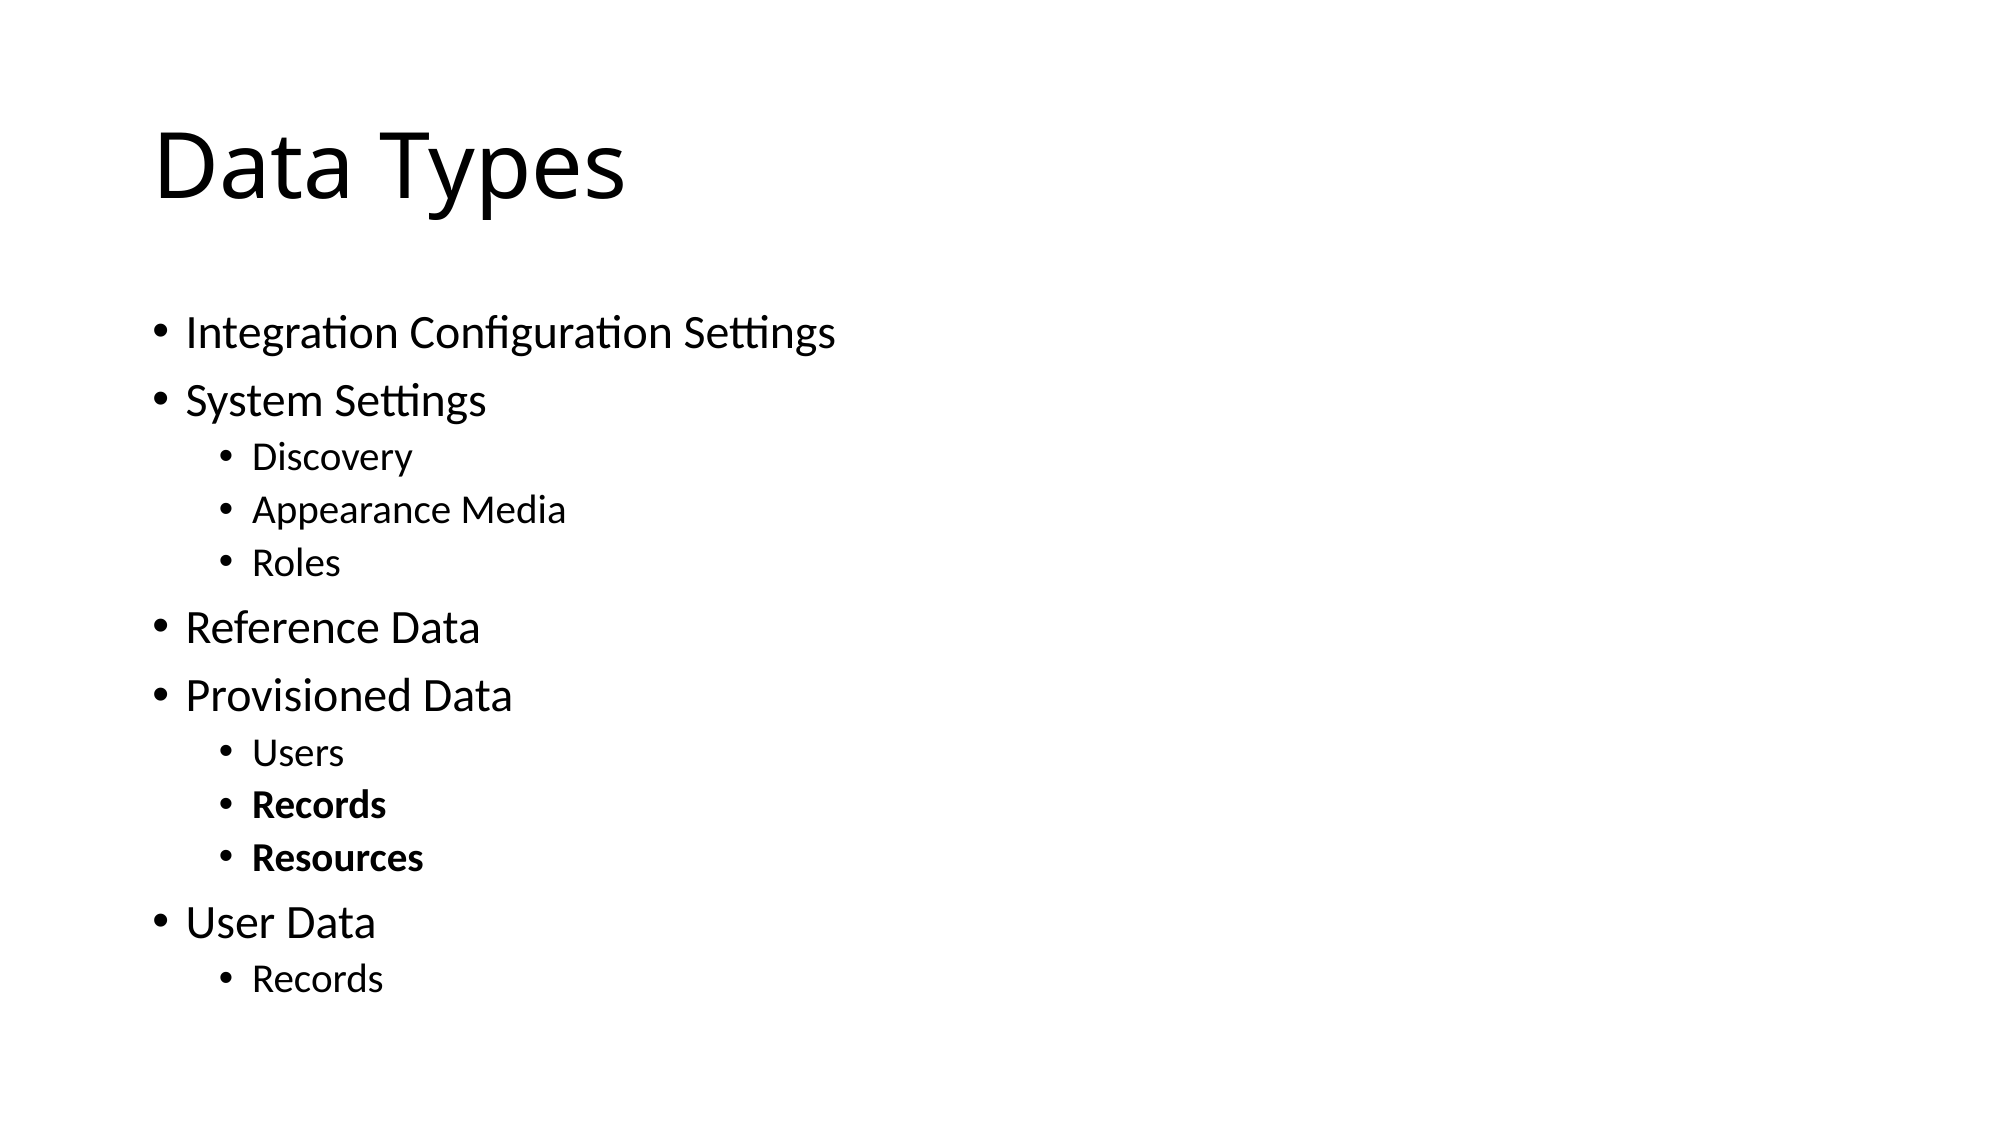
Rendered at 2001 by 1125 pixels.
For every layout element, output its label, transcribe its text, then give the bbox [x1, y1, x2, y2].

title Data Types [137, 59, 1863, 278]
list Integration Configuration Settings System Settings Discovery Appearance Media Roles Reference Data Provisioned Data Users Records Resources User Data Records [137, 299, 1863, 1014]
